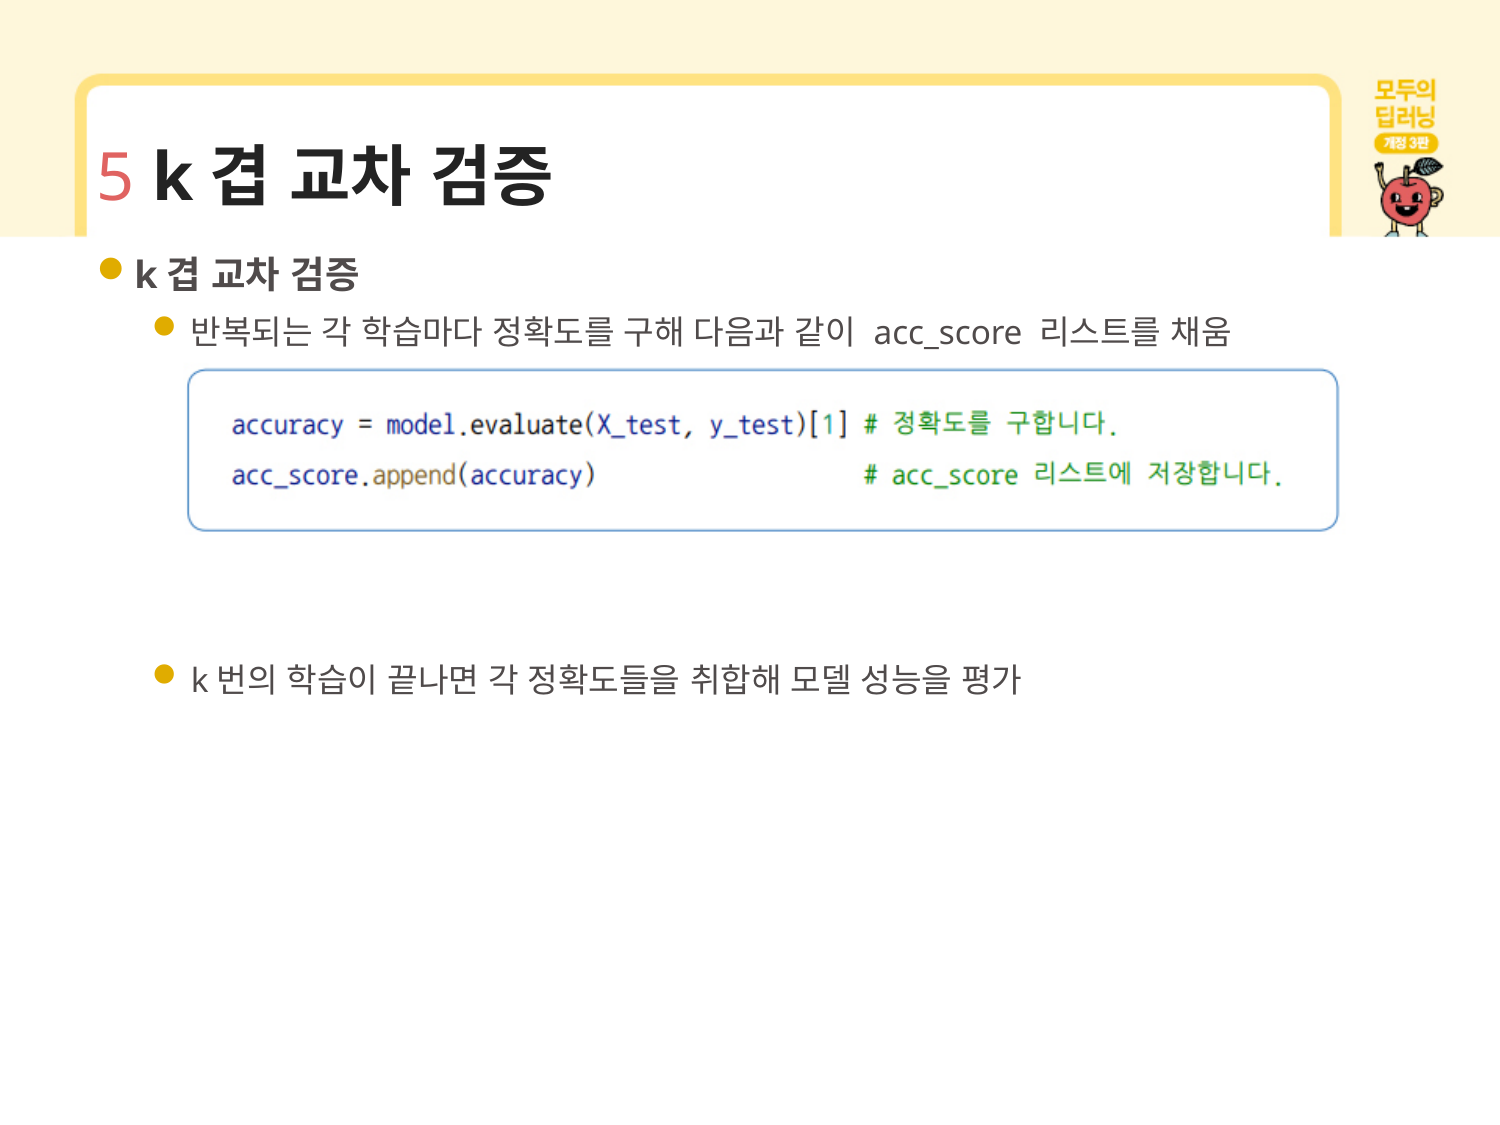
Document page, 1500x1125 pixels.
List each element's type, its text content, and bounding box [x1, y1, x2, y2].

list k겹 교차 검증 반복되는 각 학습마다 정확도를 구해 다음과 같이 acc_score 리스트를 채움 k번의 학습이 끝나면 각 정확도들을 취합해 모델 성능을 평가 [81, 239, 1431, 1054]
picture [0, 0, 1500, 1125]
title 5 k겹 교차 검증 [81, 90, 1412, 222]
